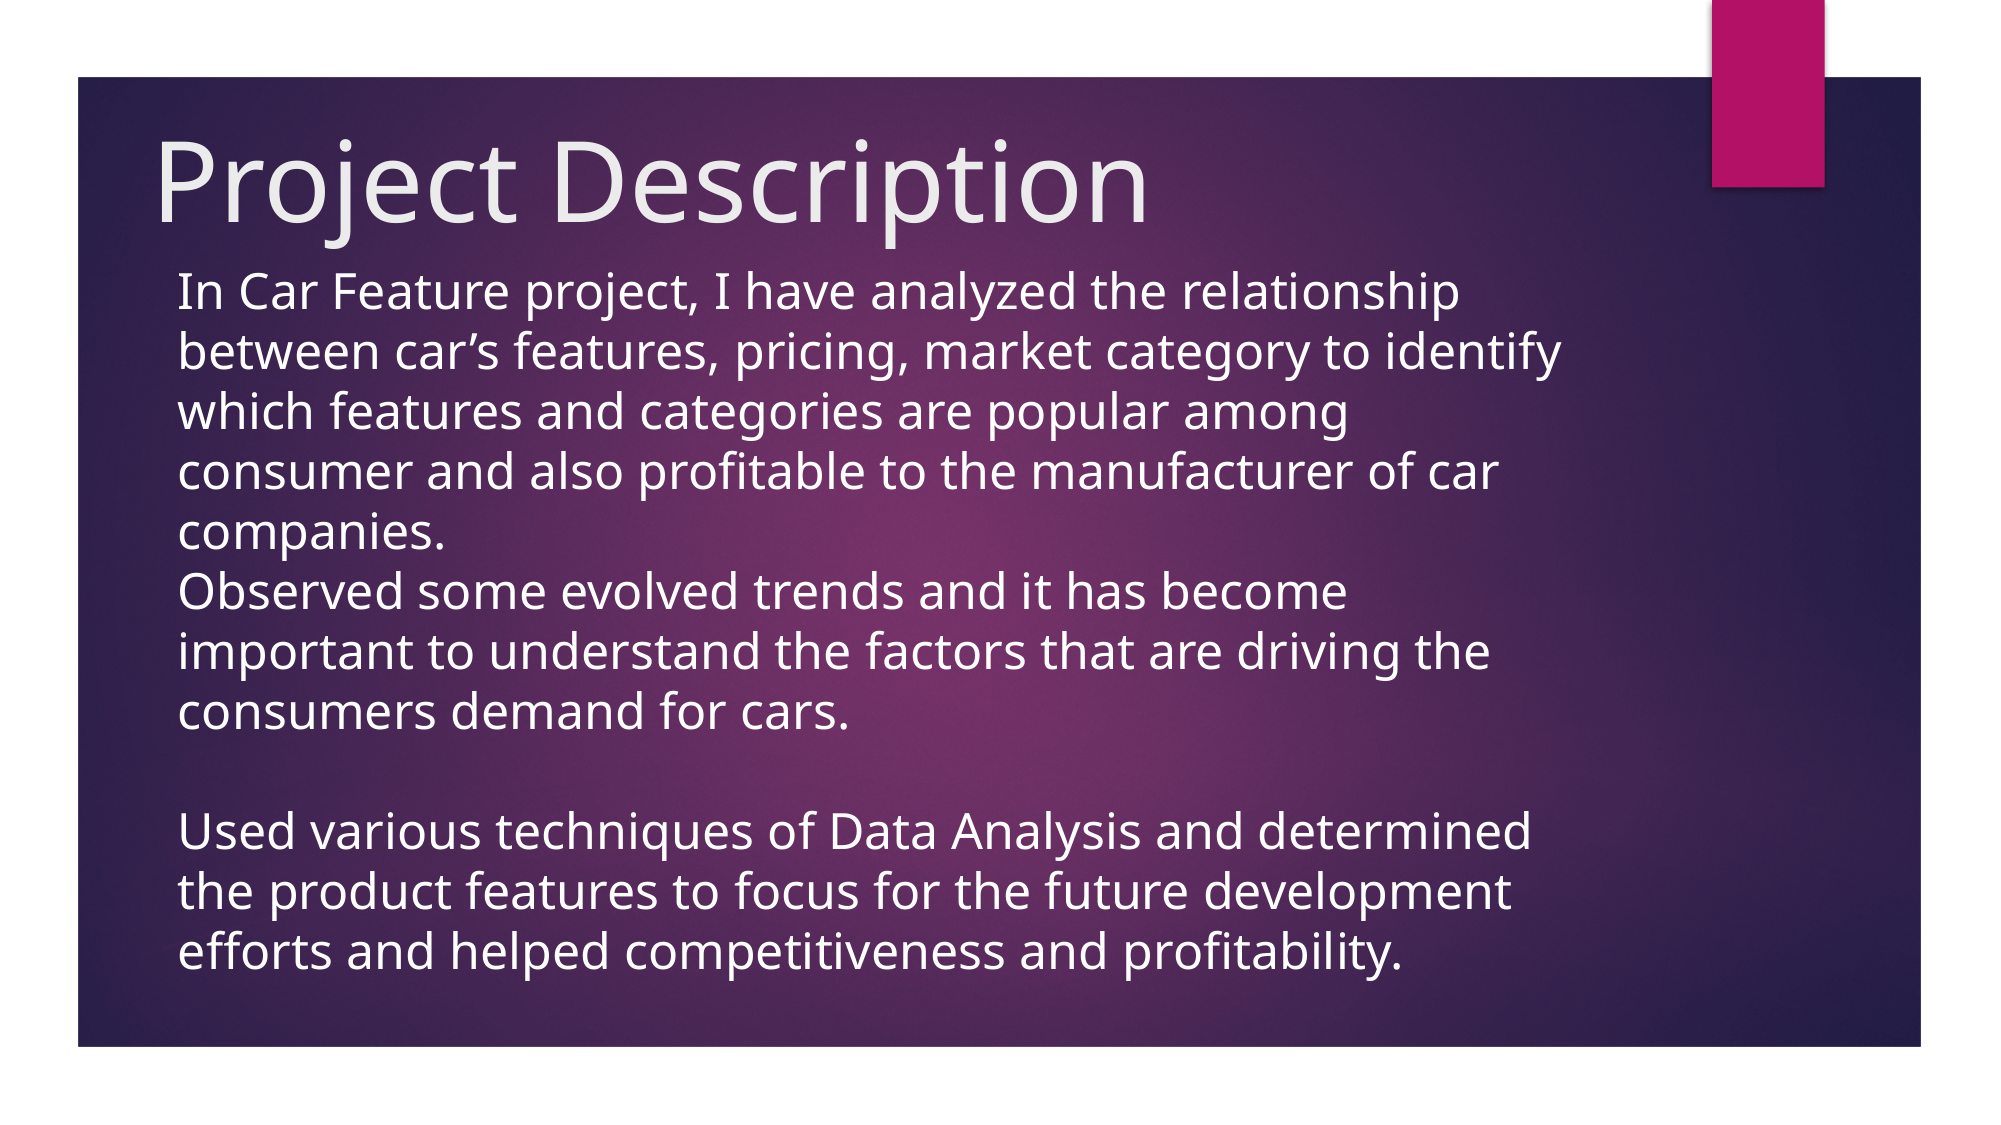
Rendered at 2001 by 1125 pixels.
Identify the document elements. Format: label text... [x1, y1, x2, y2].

text_box In Car Feature project, I have analyzed the relationship between car’s features, pricing, market category to identify which features and categories are popular among consumer and also profitable to the manufacturer of car companies. Observed some evolved trends and it has become important to understand the factors that are driving the consumers demand for cars. Used various techniques of Data Analysis and determined the product features to focus for the future development efforts and helped competitiveness and profitability. [163, 251, 1585, 987]
title Project Description [136, 94, 1585, 252]
